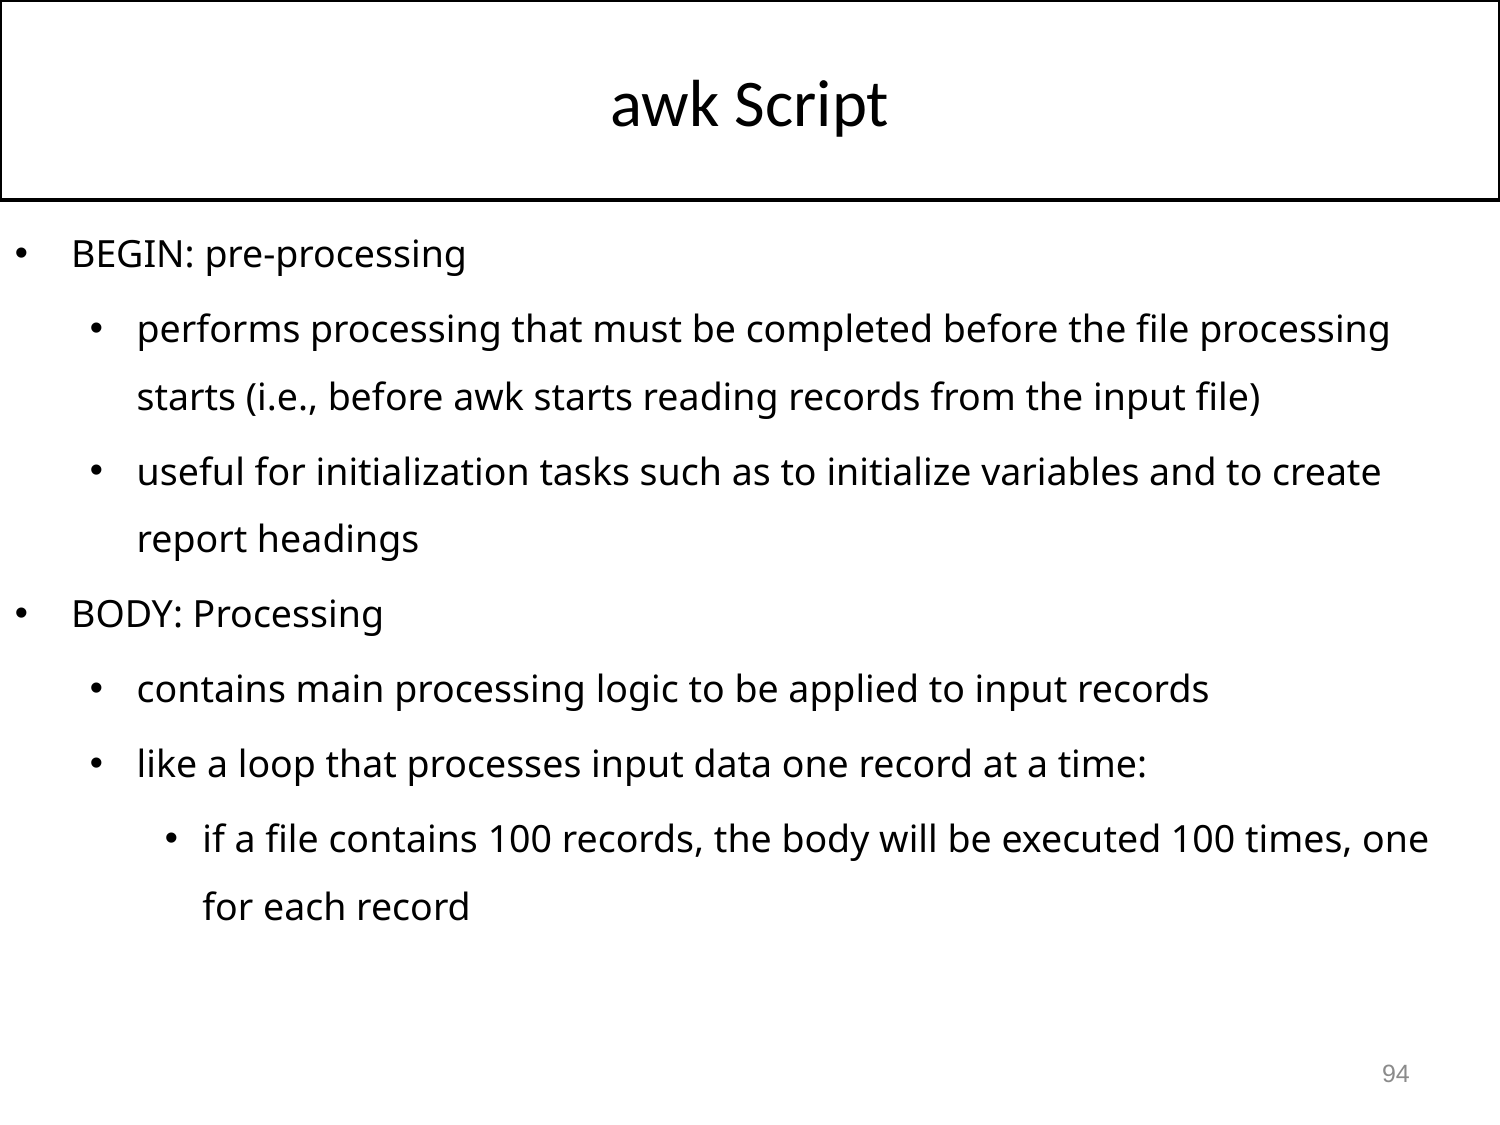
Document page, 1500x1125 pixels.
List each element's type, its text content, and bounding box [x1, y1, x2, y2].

text_box awk Script [0, 0, 1500, 200]
text_box BEGIN: pre-processing performs processing that must be completed before the file processing starts (i.e., before awk starts reading records from the input file) useful for initialization tasks such as to initialize variables and to create report headings BODY: Processing contains main processing logic to be applied to input records like a loop that processes input data one record at a time: if a file contains 100 records, the body will be executed 100 times, one for each record [0, 200, 1500, 1125]
